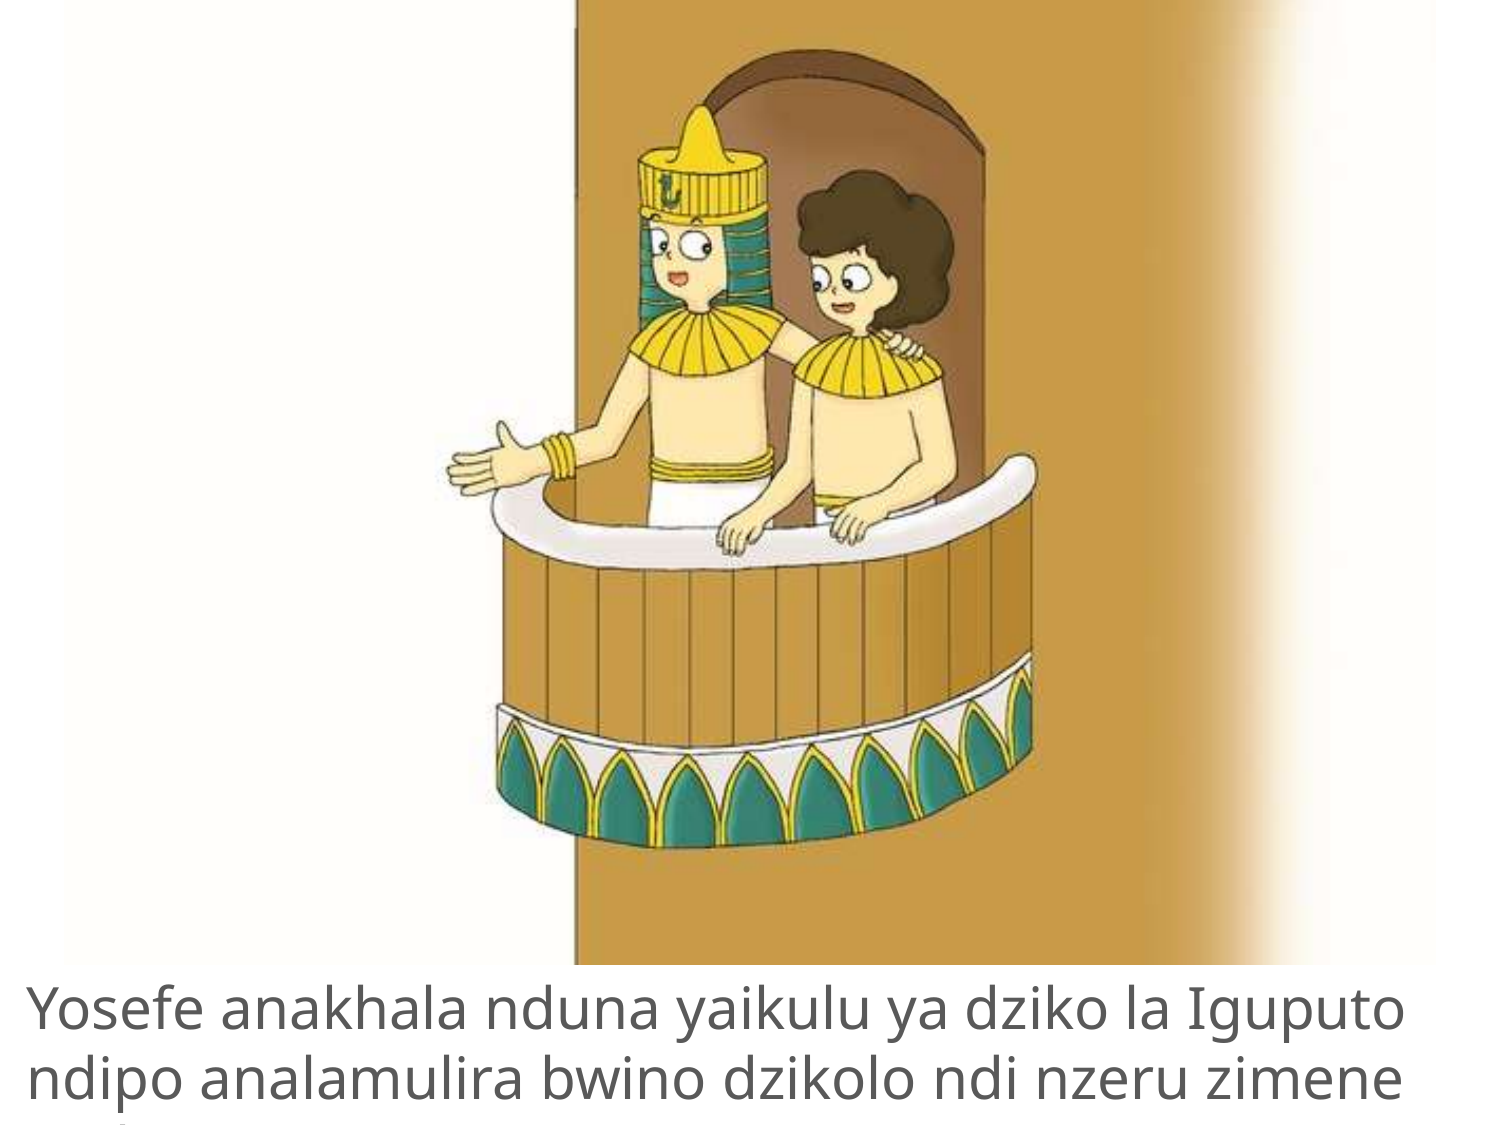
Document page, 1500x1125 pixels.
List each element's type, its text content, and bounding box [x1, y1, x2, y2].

picture [64, 0, 1436, 965]
text_box Yosefe anakhala nduna yaikulu ya dziko la Iguputo ndipo analamulira bwino dzikolo ndi nzeru zimene Mulungu anamupatsa. [11, 964, 1498, 1125]
